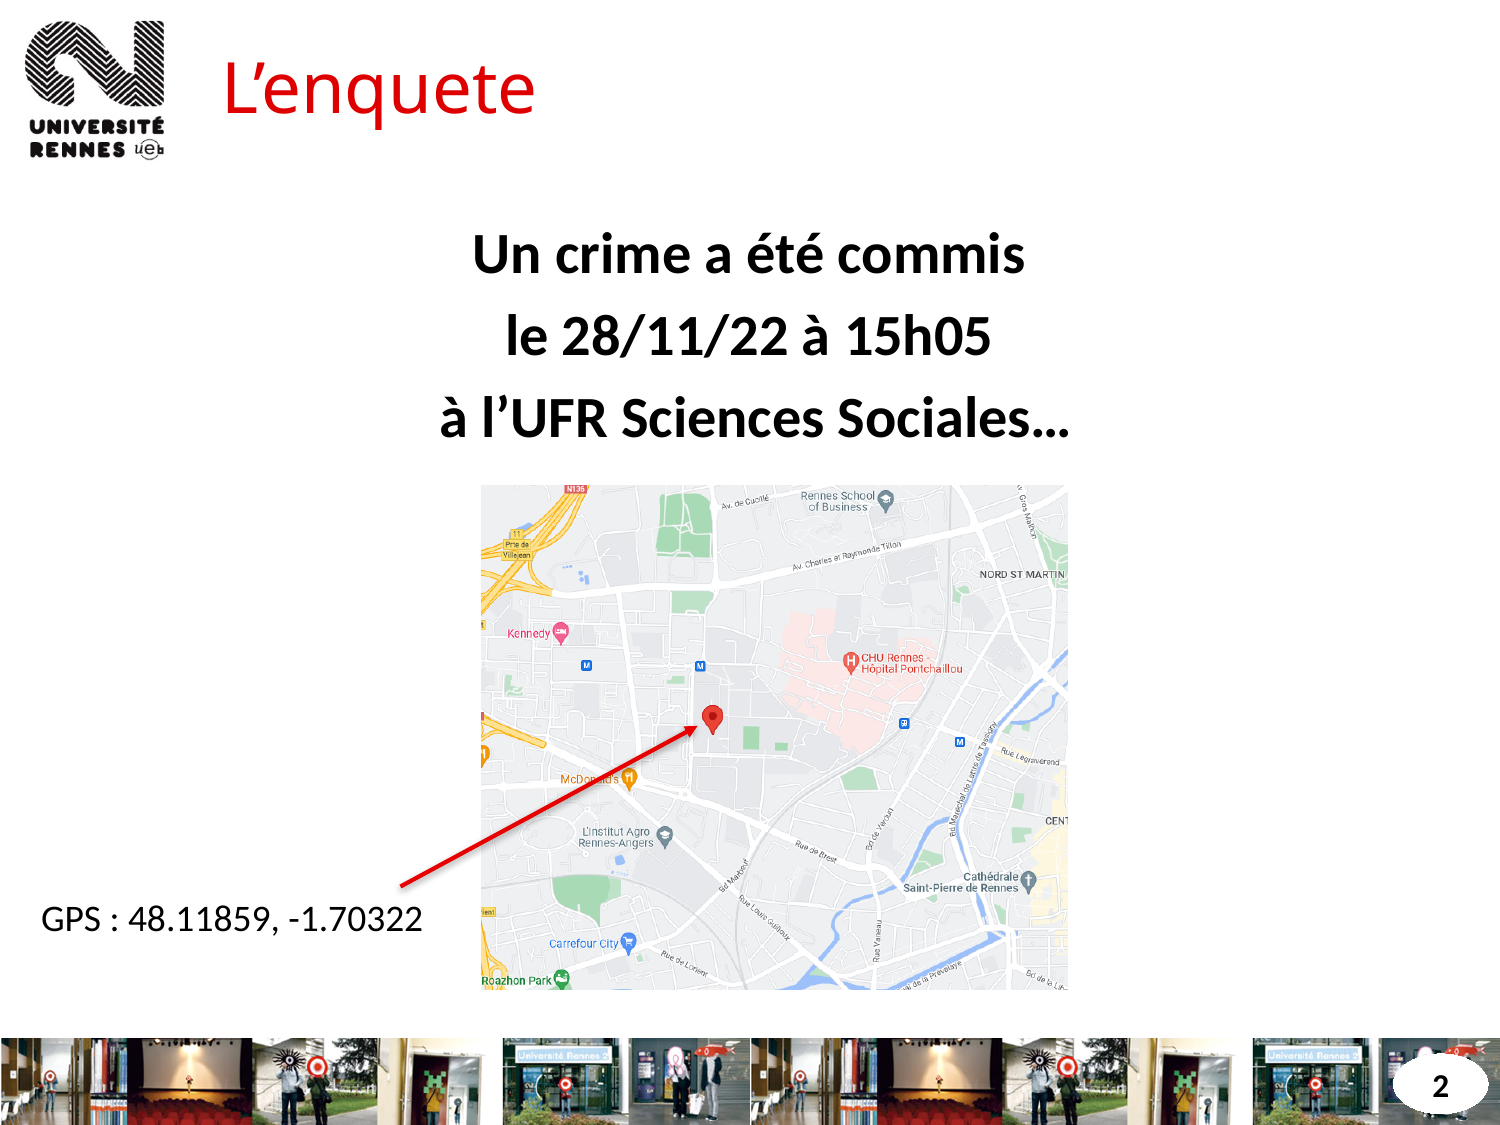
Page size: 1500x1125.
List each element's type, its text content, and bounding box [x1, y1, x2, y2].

slide_number 2 [1393, 1053, 1489, 1114]
picture [481, 484, 1068, 990]
list Un crime a été commis le 28/11/22 à 15h05 à l’UFR Sciences Sociales… [41, 208, 1471, 1012]
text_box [400, 725, 698, 887]
picture [0, 0, 186, 169]
title L’enquete [206, 2, 1471, 169]
picture [0, 1038, 1500, 1125]
text_box GPS : 48.11859, -1.70322 [26, 886, 439, 947]
